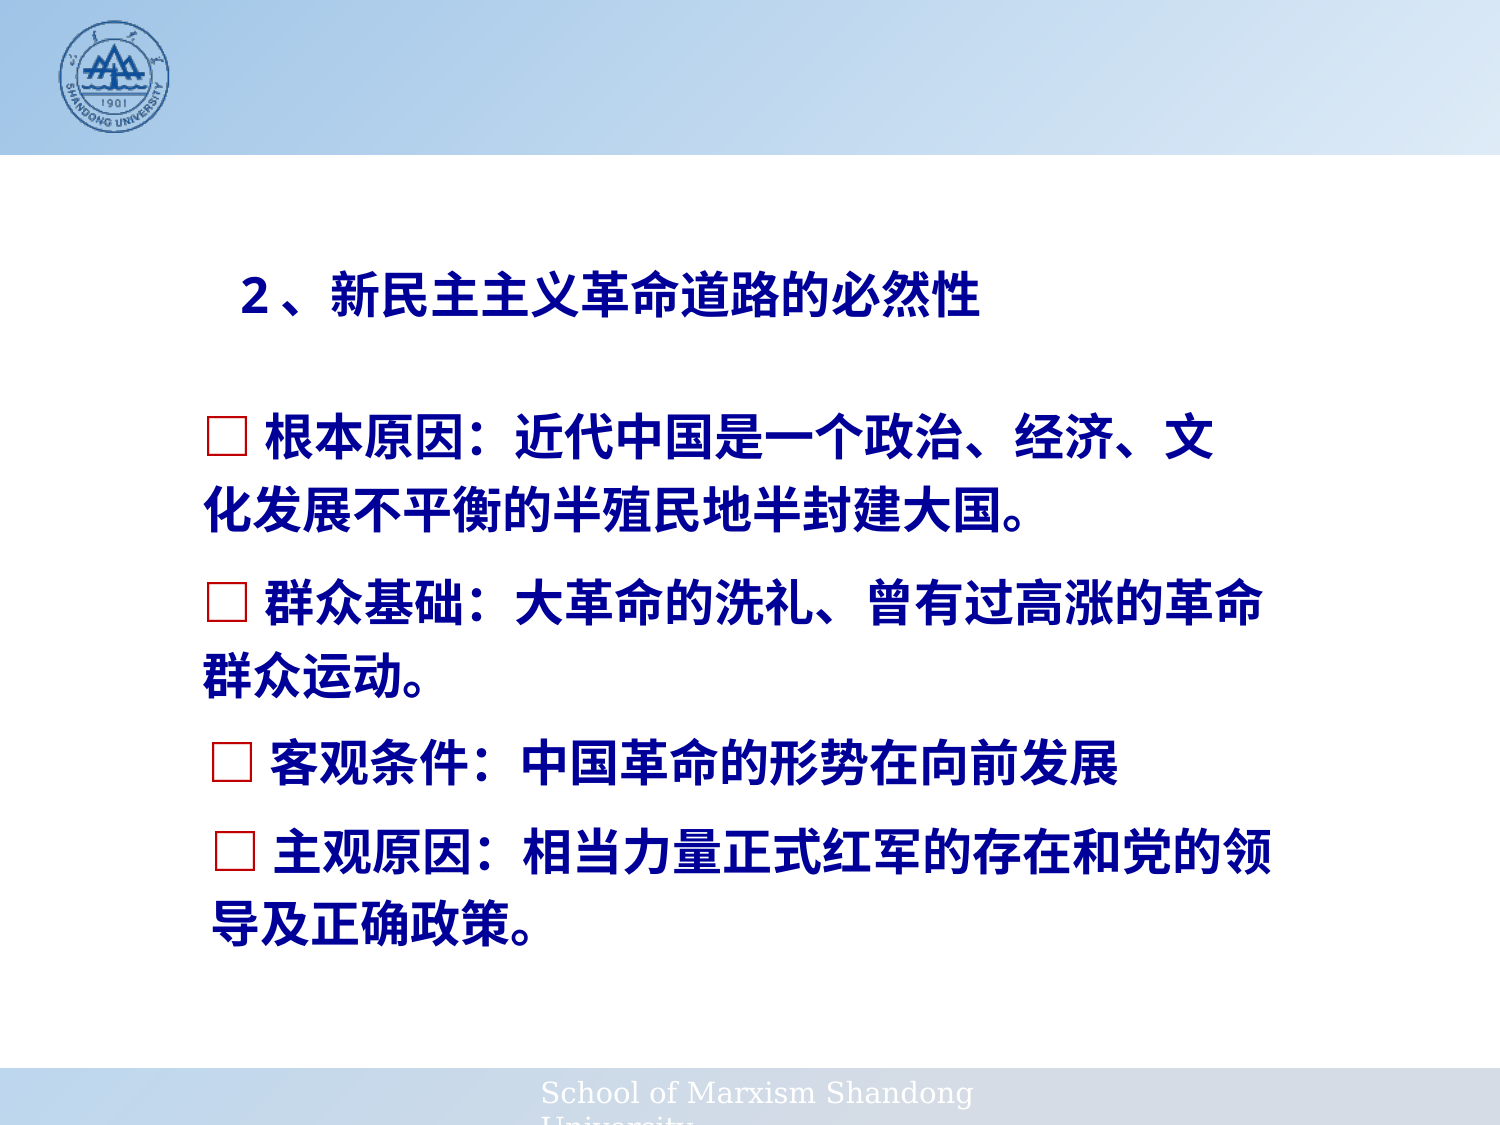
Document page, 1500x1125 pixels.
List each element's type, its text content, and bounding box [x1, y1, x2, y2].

text_box □客观条件：中国革命的形势在向前发展 [192, 710, 1135, 799]
text_box 2、新民主主义革命道路的必然性 [225, 243, 996, 332]
text_box □群众基础：大革命的洗礼、曾有过高涨的革命群众运动。 [188, 550, 1295, 712]
text_box □根本原因：近代中国是一个政治、经济、文化发展不平衡的半殖民地半封建大国。 [187, 385, 1275, 546]
picture [41, 0, 172, 142]
text_box □主观原因：相当力量正式红军的存在和党的领导及正确政策。 [195, 799, 1294, 961]
